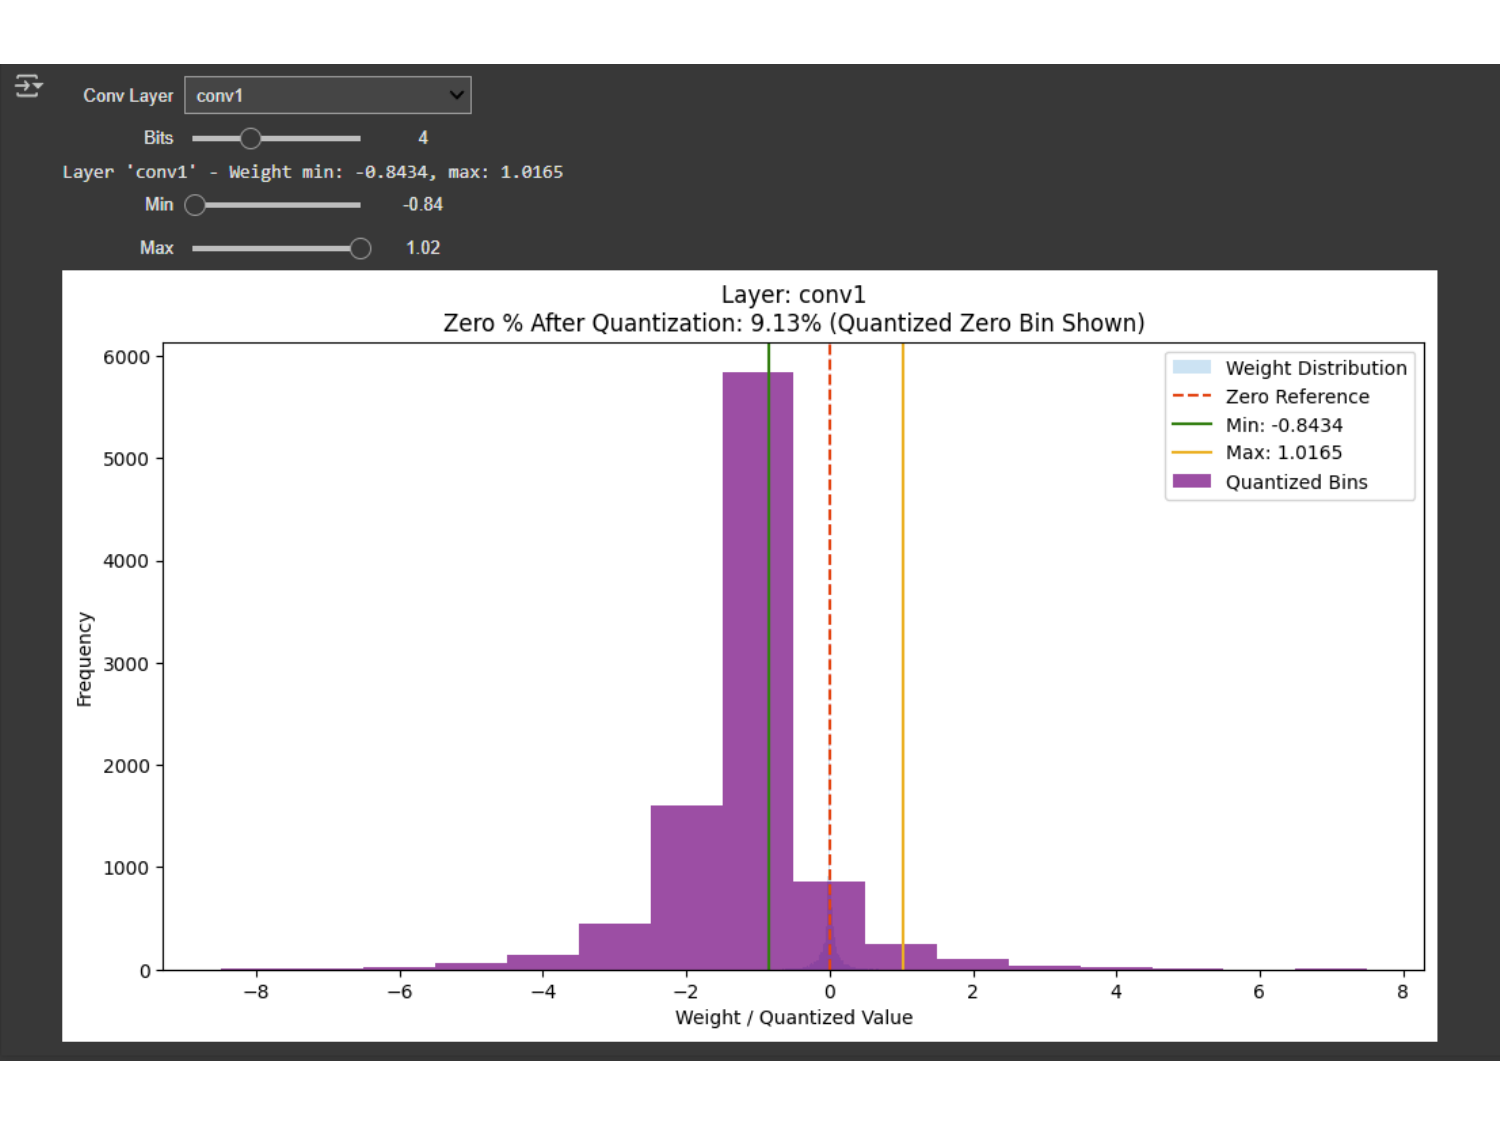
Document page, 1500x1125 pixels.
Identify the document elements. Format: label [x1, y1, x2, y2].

picture [0, 64, 1500, 1061]
